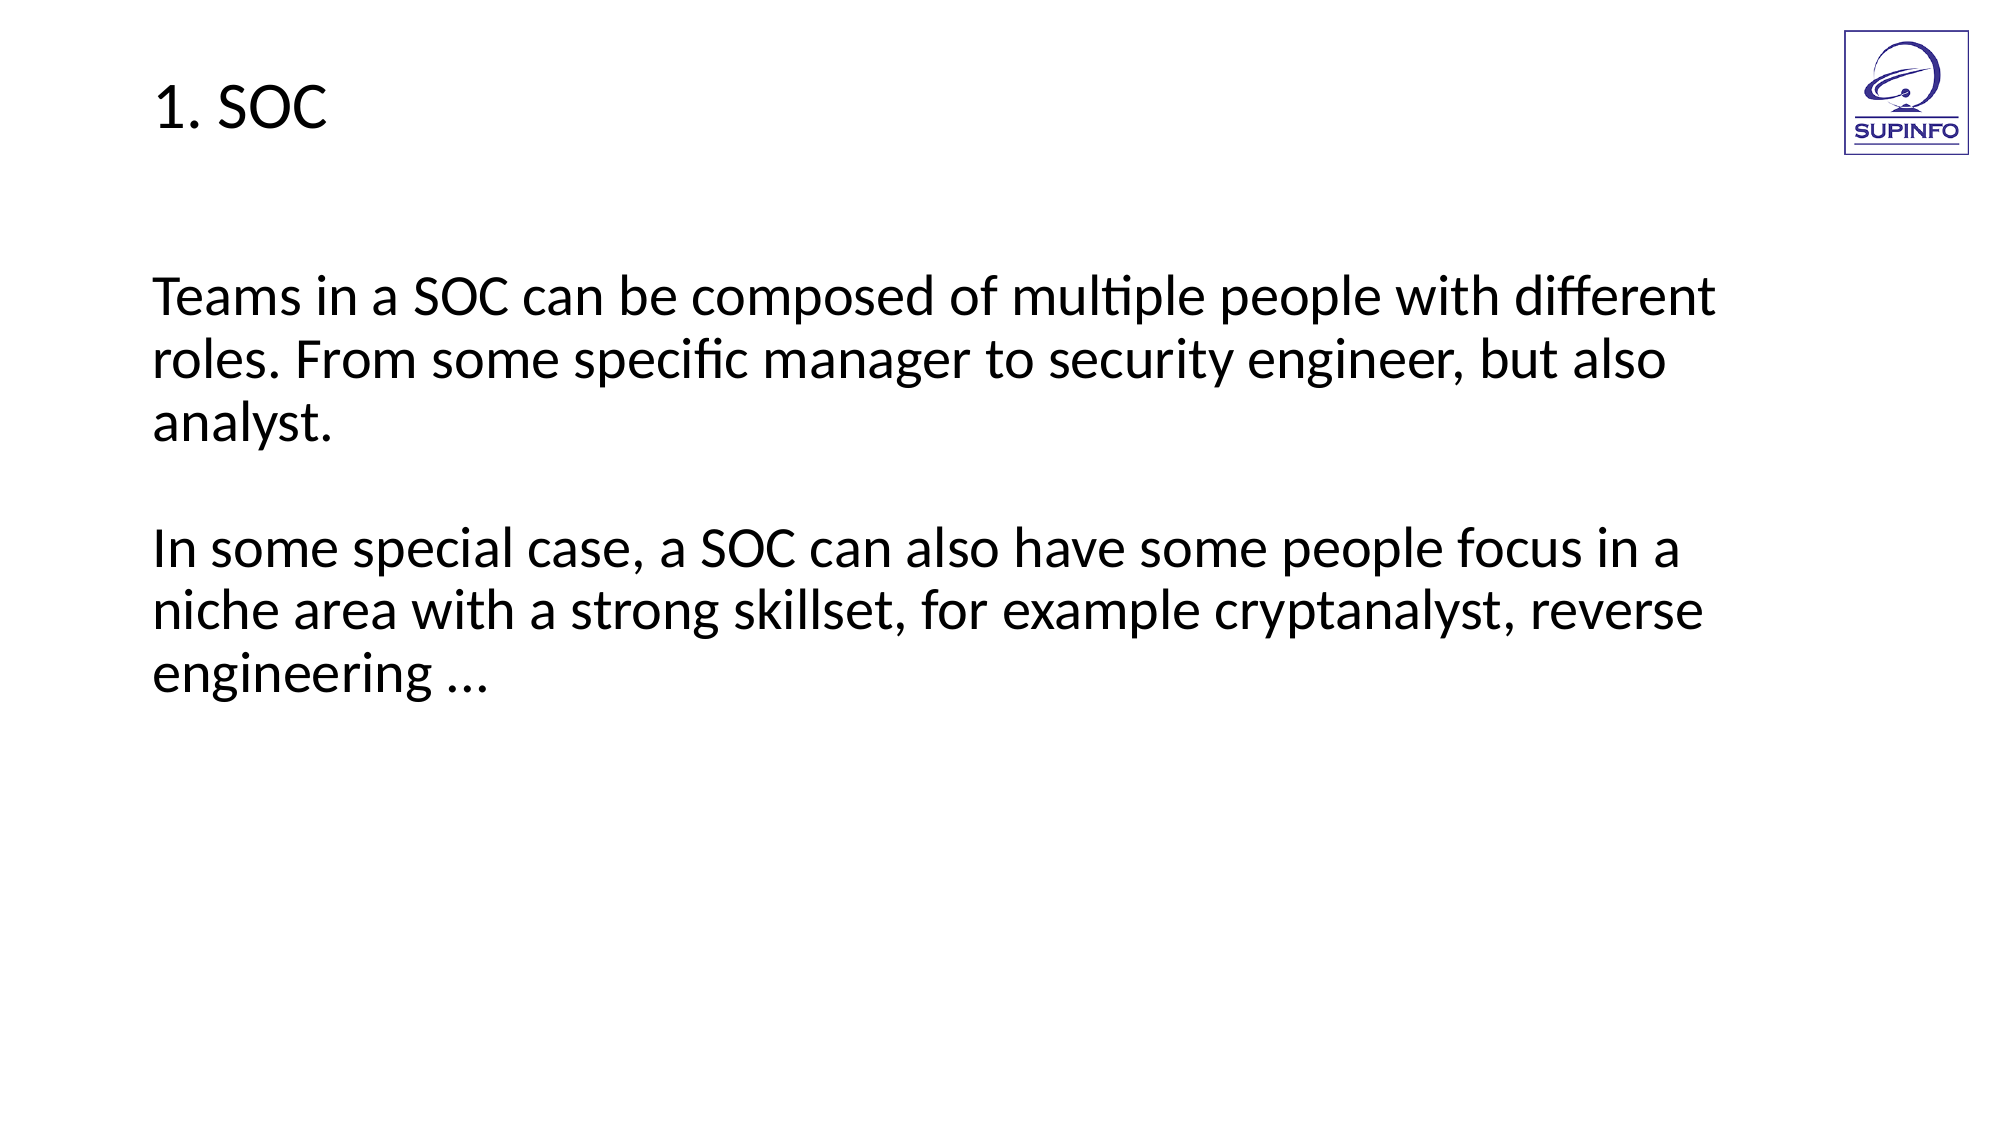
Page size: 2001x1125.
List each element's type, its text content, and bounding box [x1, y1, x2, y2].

list 1. SOC [137, 63, 1862, 157]
picture [1844, 30, 1969, 155]
list Teams in a SOC can be composed of multiple people with different roles. From some specific manager to security engineer, but also analyst. In some special case, a SOC can also have some people focus in a niche area with a strong skillset, for example cryptanalyst, reverse engineering ... [137, 257, 1863, 1014]
